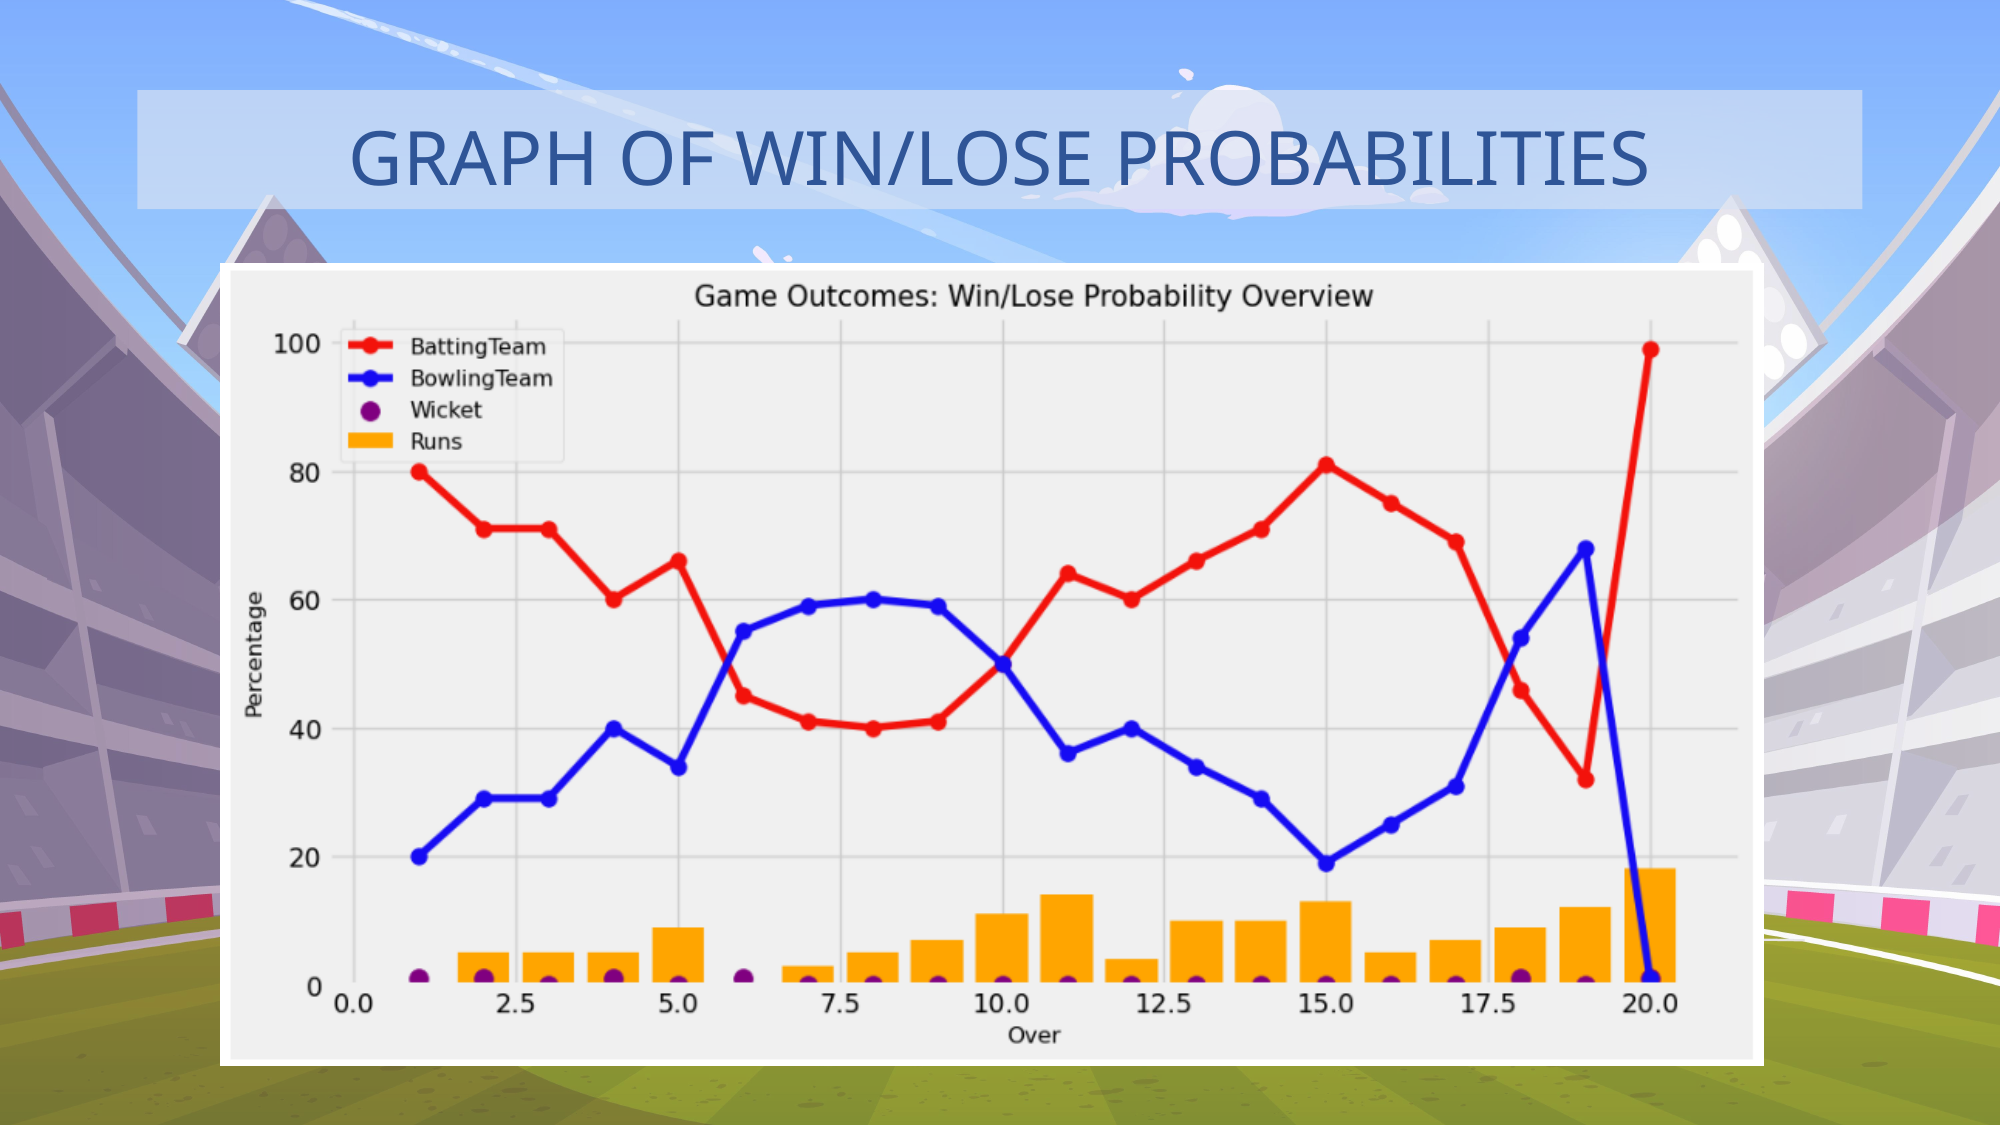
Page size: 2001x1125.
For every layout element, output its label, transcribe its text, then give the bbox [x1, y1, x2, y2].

text_box GRAPH OF WIN/LOSE PROBABILITIES [137, 90, 1863, 210]
picture [220, 263, 1764, 1066]
text_box [0, 0, 2000, 1125]
